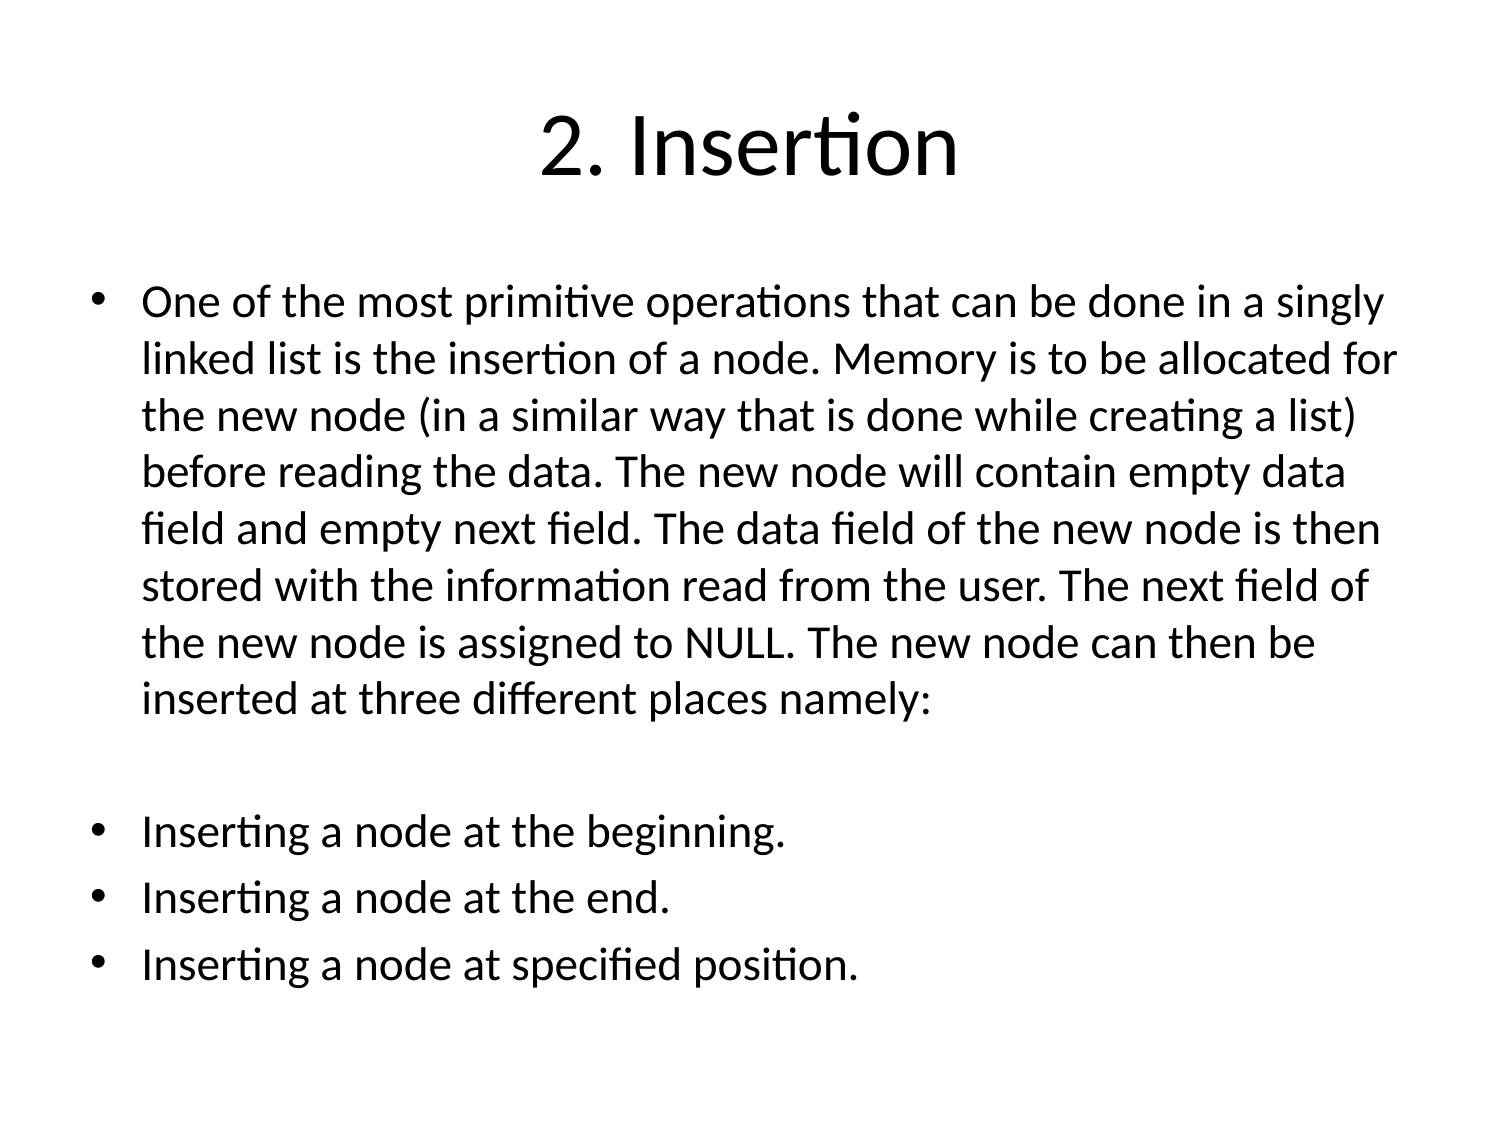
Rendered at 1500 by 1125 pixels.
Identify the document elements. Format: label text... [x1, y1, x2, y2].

list One of the most primitive operations that can be done in a singly linked list is the insertion of a node. Memory is to be allocated for the new node (in a similar way that is done while creating a list) before reading the data. The new node will contain empty data field and empty next field. The data field of the new node is then stored with the information read from the user. The next field of the new node is assigned to NULL. The new node can then be inserted at three different places namely: Inserting a node at the beginning. Inserting a node at the end. Inserting a node at specified position. [75, 262, 1425, 1005]
title 2. Insertion [75, 45, 1425, 233]
